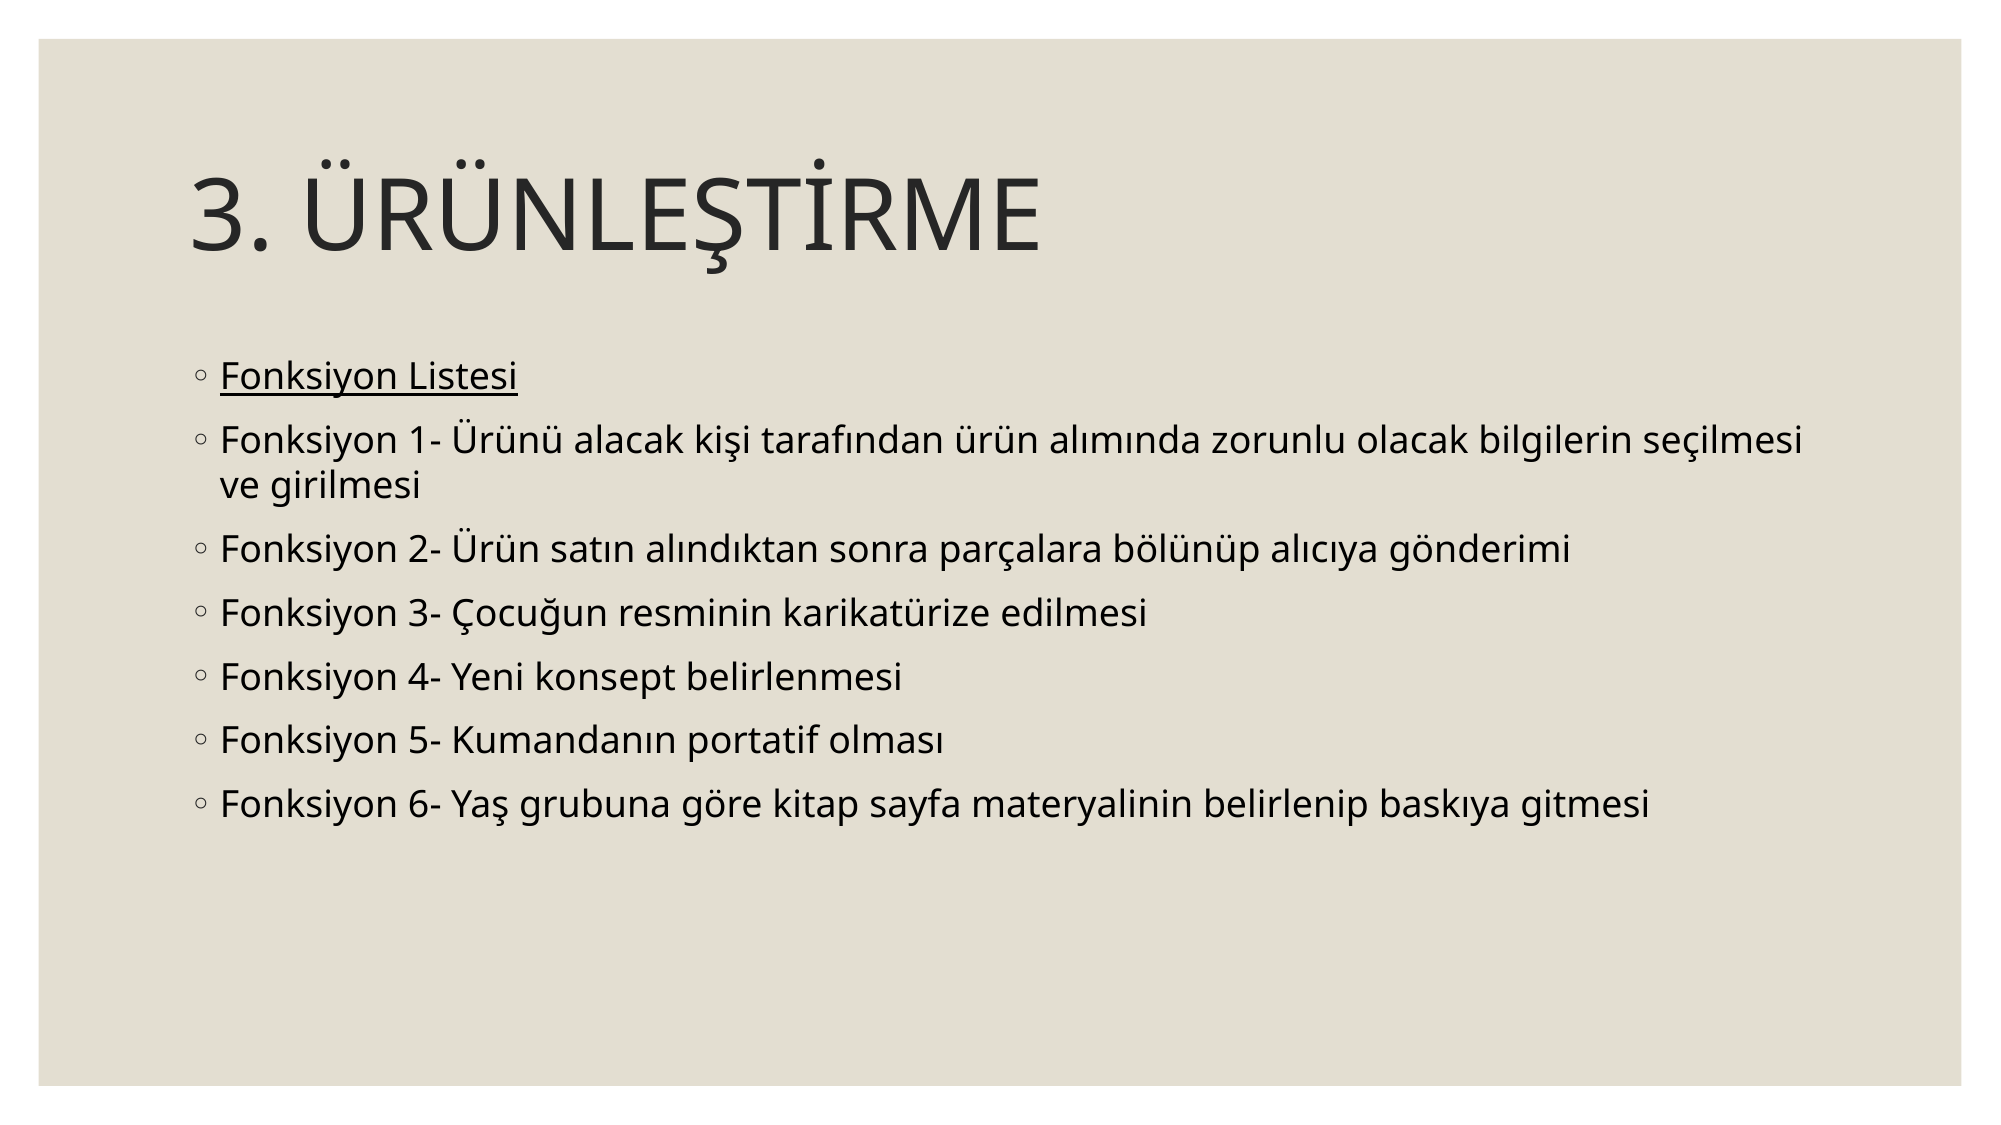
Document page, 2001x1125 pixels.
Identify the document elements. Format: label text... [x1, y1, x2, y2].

list Fonksiyon Listesi Fonksiyon 1- Ürünü alacak kişi tarafından ürün alımında zorunlu olacak bilgilerin seçilmesi ve girilmesi Fonksiyon 2- Ürün satın alındıktan sonra parçalara bölünüp alıcıya gönderimi Fonksiyon 3- Çocuğun resminin karikatürize edilmesi Fonksiyon 4- Yeni konsept belirlenmesi Fonksiyon 5- Kumandanın portatif olması Fonksiyon 6- Yaş grubuna göre kitap sayfa materyalinin belirlenip baskıya gitmesi [174, 345, 1825, 990]
title 3. ÜRÜNLEŞTİRME [174, 105, 1825, 331]
